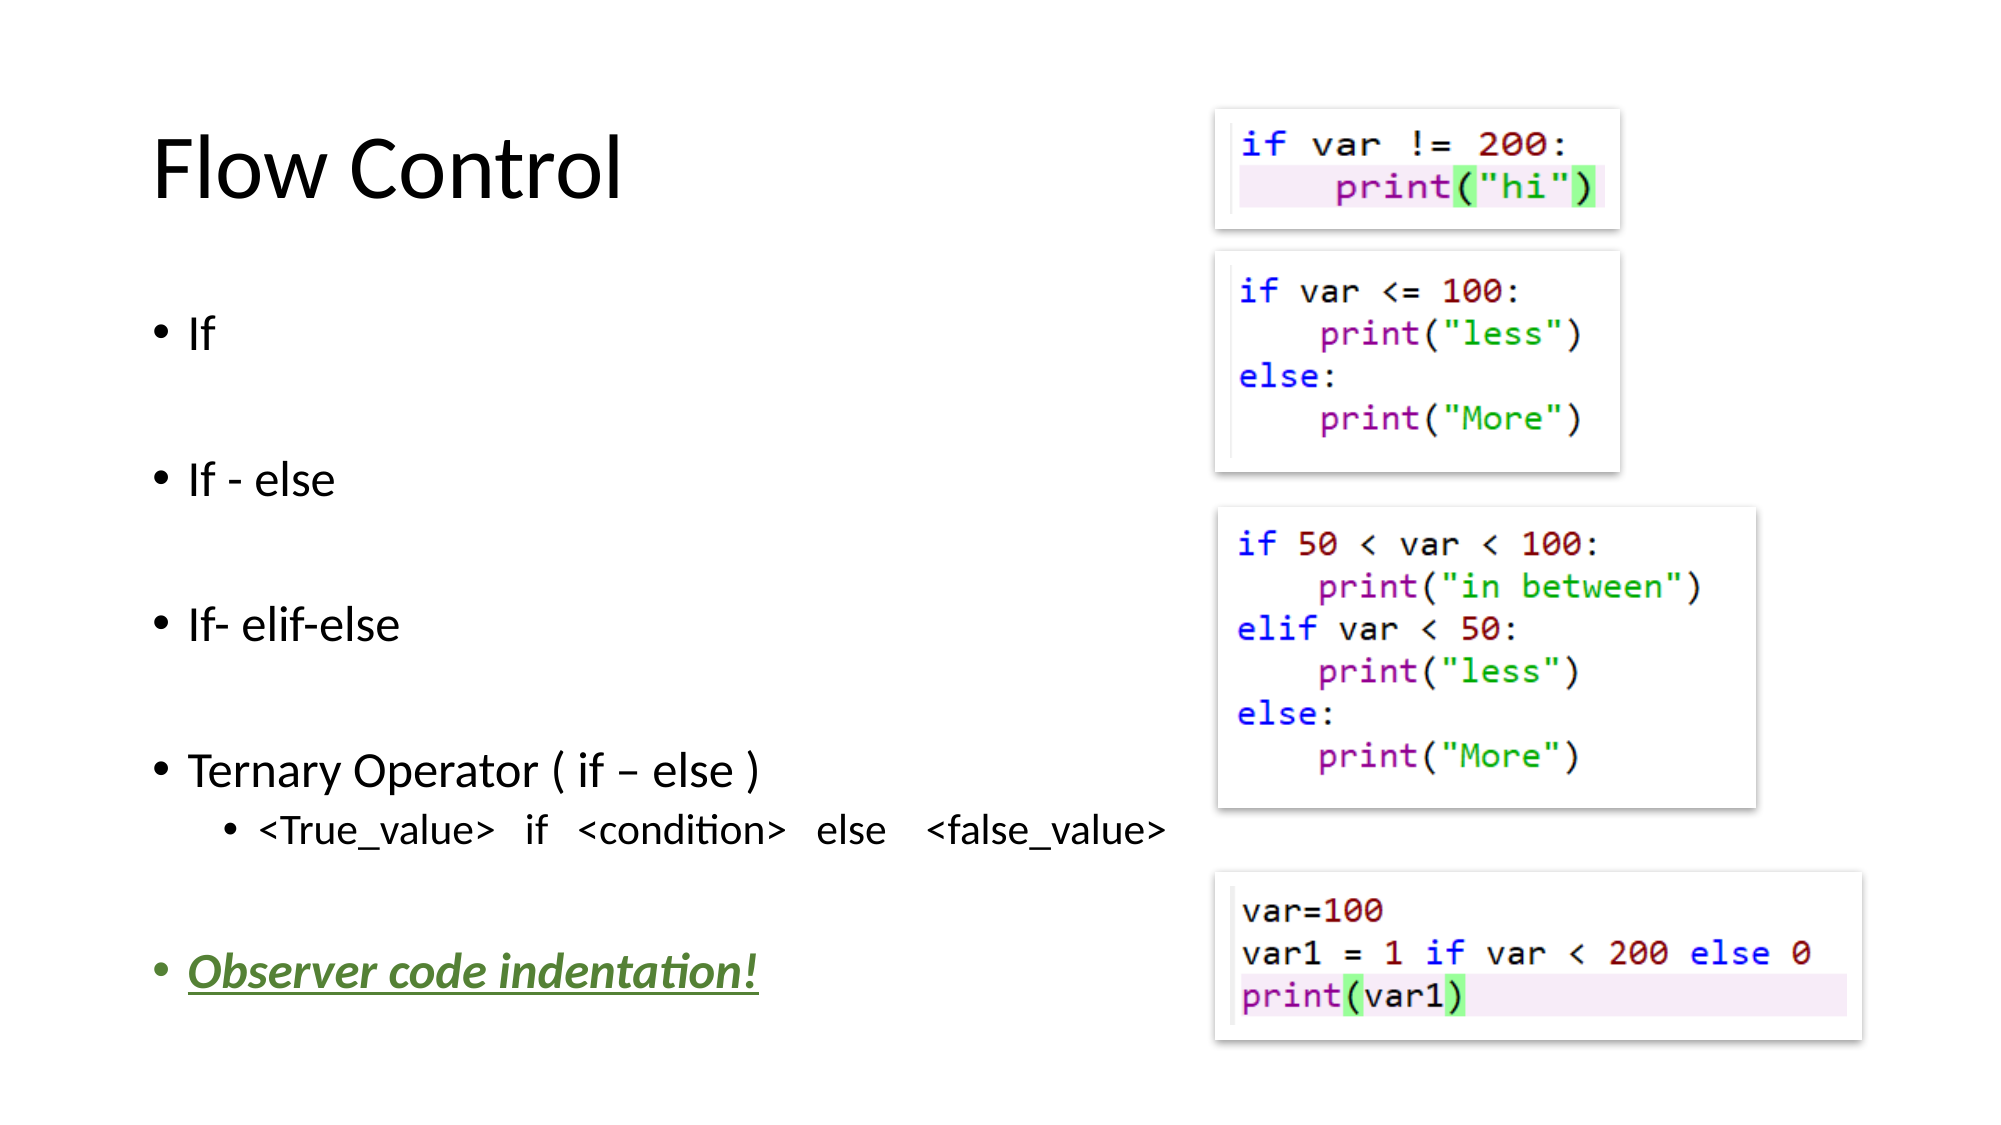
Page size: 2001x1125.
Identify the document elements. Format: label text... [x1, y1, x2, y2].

picture [1229, 886, 1848, 1026]
picture [1229, 123, 1606, 215]
title Flow Control [137, 59, 1863, 278]
picture [1229, 265, 1606, 458]
picture [1231, 521, 1742, 795]
list If If - else If- elif-else Ternary Operator ( if – else ) <True_value> if <condition> else <false_value> Observer code indentation! [137, 299, 1863, 1014]
